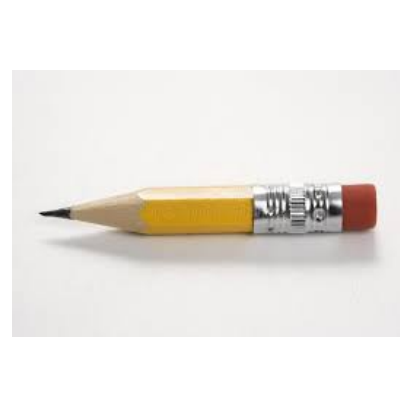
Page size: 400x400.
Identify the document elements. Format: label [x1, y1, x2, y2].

picture [12, 70, 400, 337]
